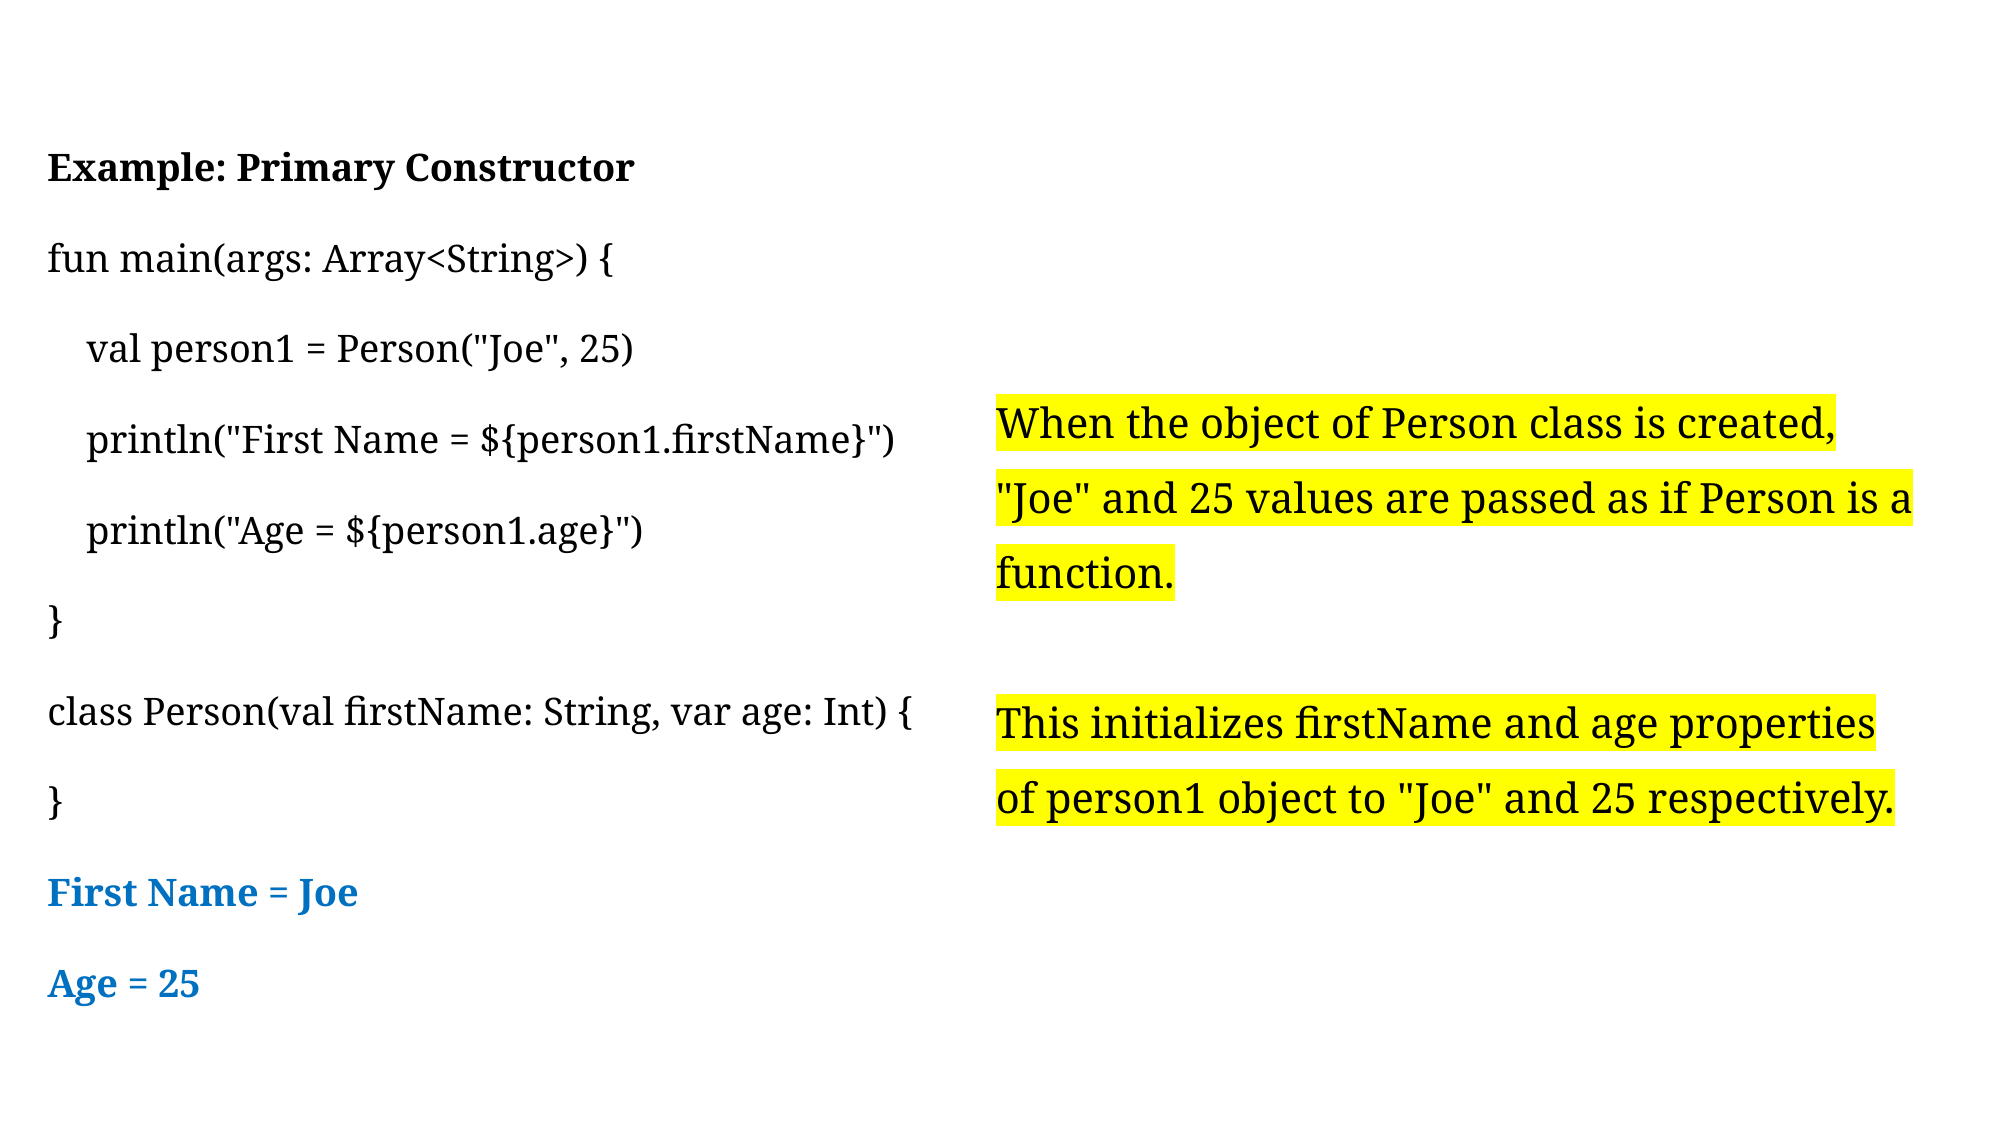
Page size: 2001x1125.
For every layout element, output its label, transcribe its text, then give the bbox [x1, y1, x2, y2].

list Example: Primary Constructor fun main(args: Array<String>) { val person1 = Person("Joe", 25) println("First Name = ${person1.firstName}") println("Age = ${person1.age}") } class Person(val firstName: String, var age: Int) { } First Name = Joe Age = 25 [32, 104, 1959, 1014]
text_box When the object of Person class is created, "Joe" and 25 values are passed as if Person is a function. This initializes firstName and age properties of person1 object to "Joe" and 25 respectively. [981, 364, 1938, 830]
